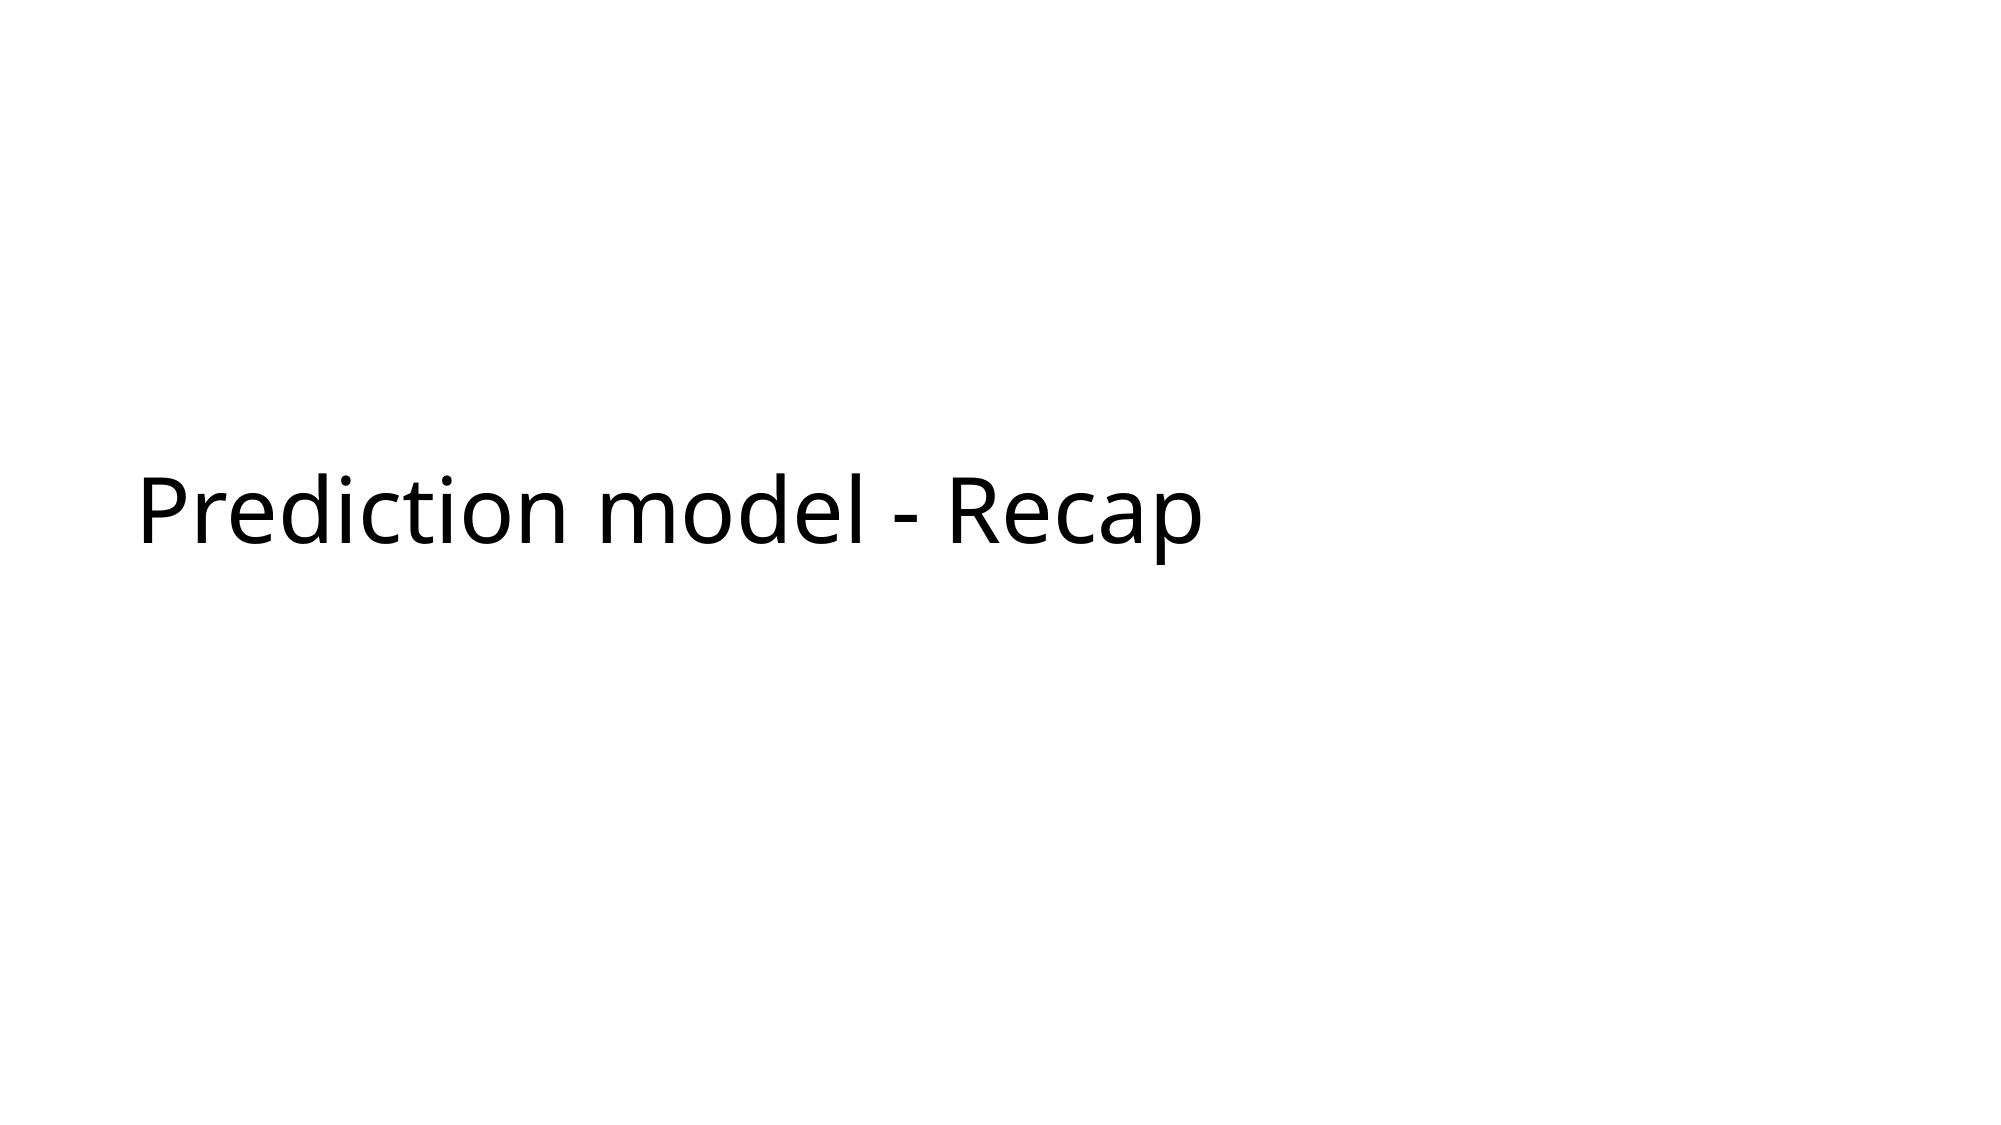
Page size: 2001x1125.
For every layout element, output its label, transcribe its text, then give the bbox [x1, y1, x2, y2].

title Prediction model - Recap [120, 405, 1846, 623]
